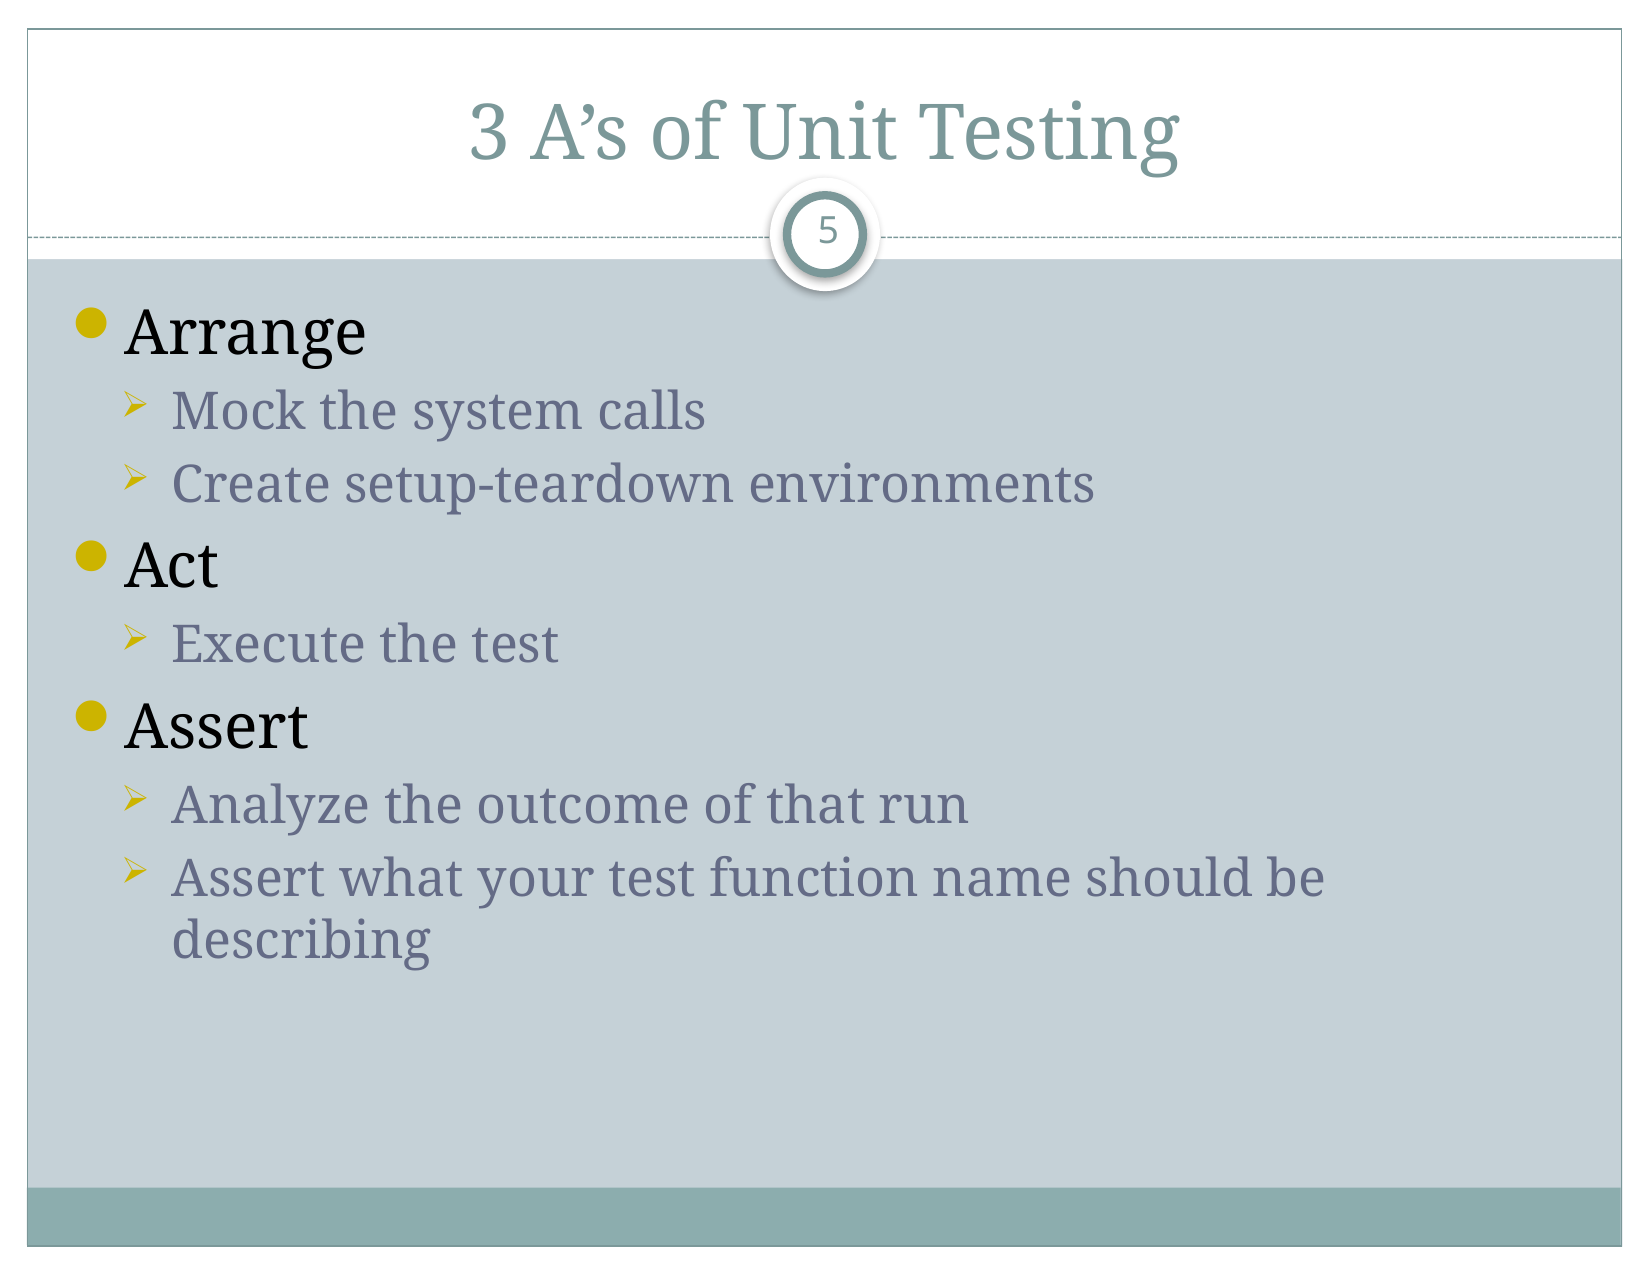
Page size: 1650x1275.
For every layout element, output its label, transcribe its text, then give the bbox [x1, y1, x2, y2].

slide_number 4 [787, 190, 870, 273]
title 3 A’s of Unit Testing [54, 42, 1595, 184]
list Arrange Mock the system calls Create setup-teardown environments Act Execute the test Assert Analyze the outcome of that run Assert what your test function name should be describing [54, 283, 1589, 1134]
